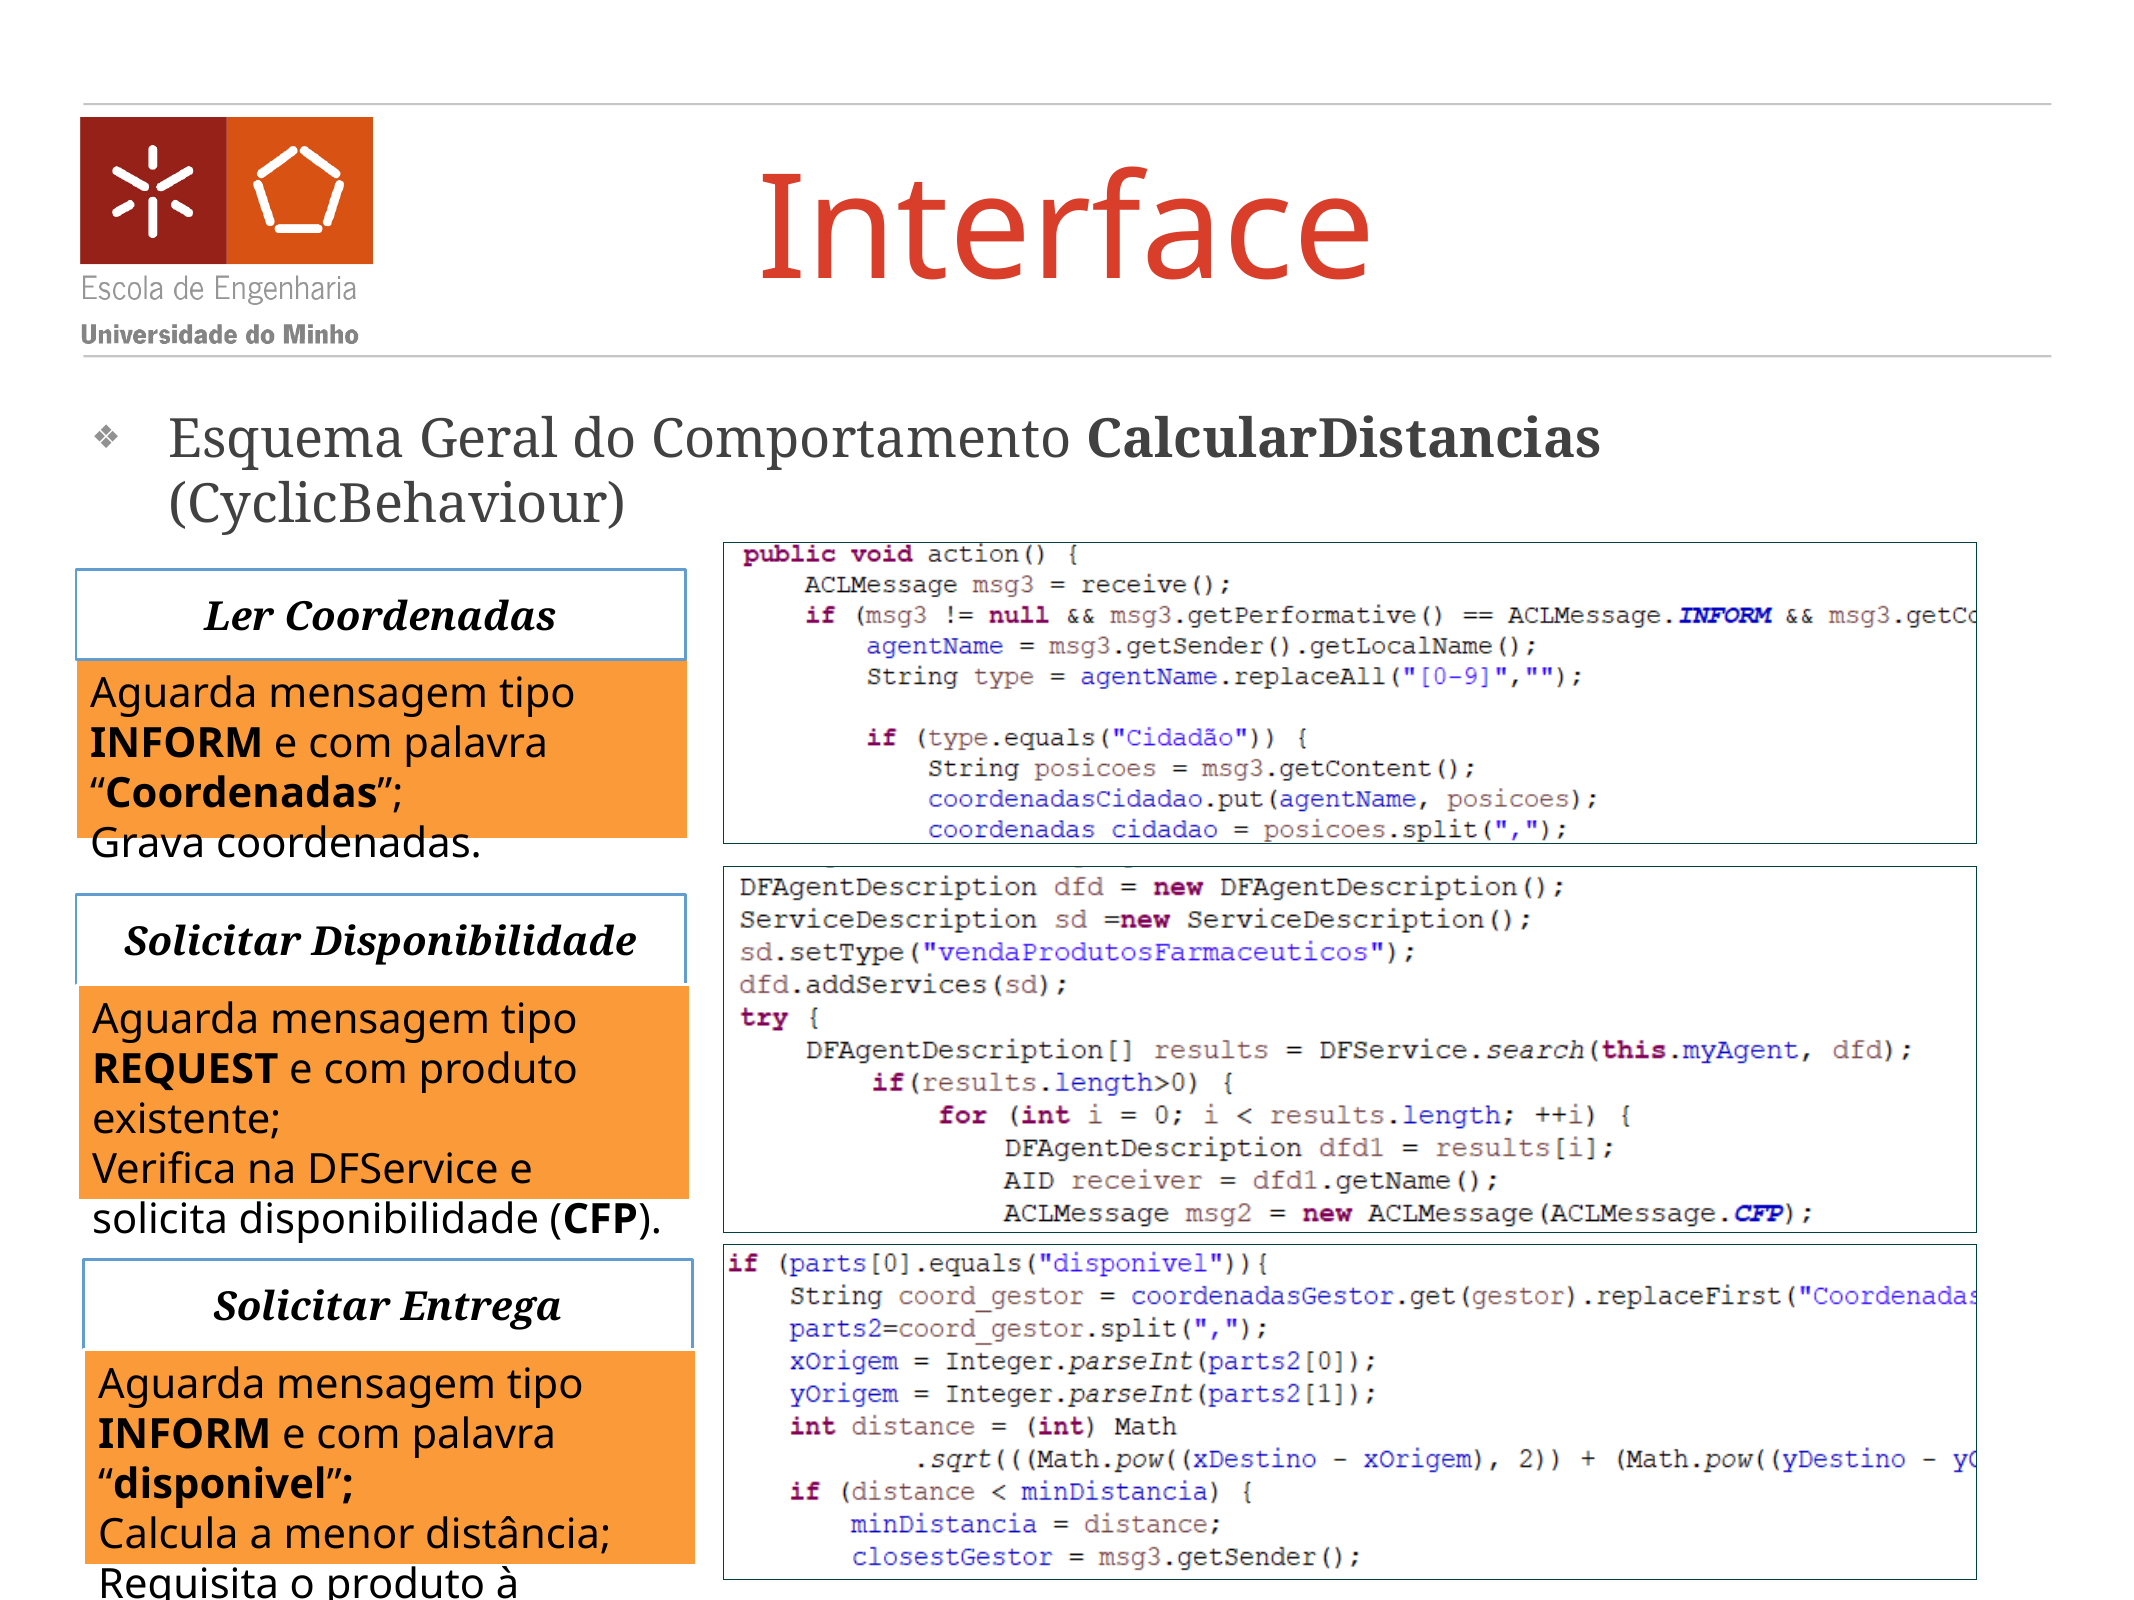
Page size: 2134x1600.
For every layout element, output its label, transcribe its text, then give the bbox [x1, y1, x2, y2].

picture [80, 117, 373, 345]
text_box Aguarda mensagem tipo INFORM e com palavra “disponivel”; Calcula a menor distância; Requisita o produto à farmácia. [83, 1349, 698, 1566]
title Interface [373, 130, 2051, 332]
picture [723, 542, 1978, 844]
list Esquema Geral do Comportamento CalcularDistancias (CyclicBehaviour) [82, 393, 2051, 544]
text_box Solicitar Disponibilidade [75, 894, 686, 985]
slide_number 8 [1046, 1580, 1085, 1586]
text_box Ler Coordenadas [75, 569, 686, 660]
text_box Aguarda mensagem tipo REQUEST e com produto existente; Verifica na DFService e solicita disponibilidade (CFP). [77, 984, 691, 1201]
text_box Solicitar Entrega [83, 1259, 693, 1349]
picture [723, 866, 1978, 1233]
text_box Aguarda mensagem tipo INFORM e com palavra “Coordenadas”; Grava coordenadas. [75, 658, 690, 840]
picture [723, 1243, 1978, 1580]
